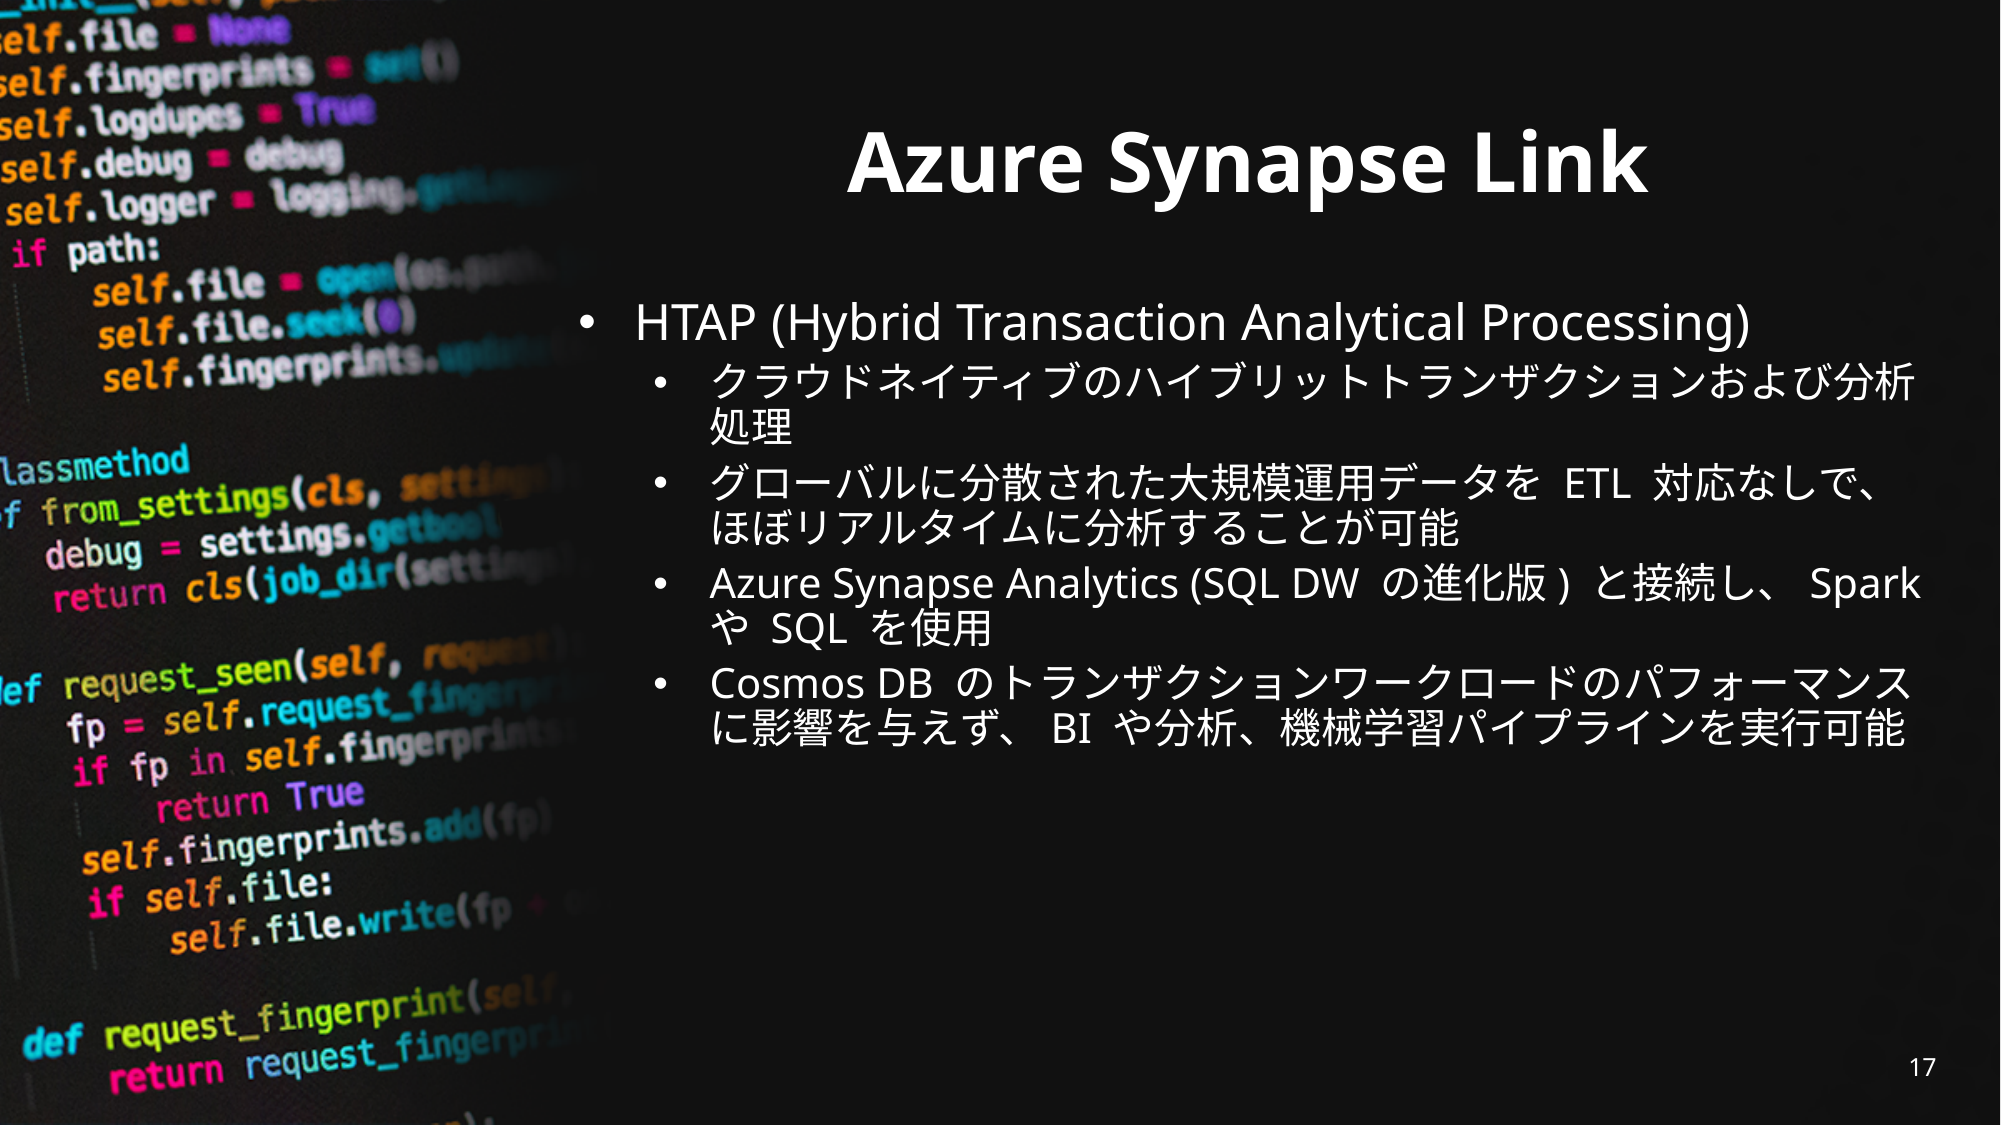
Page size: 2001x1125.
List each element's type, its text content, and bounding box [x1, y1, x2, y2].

slide_number 17 [1721, 1039, 1952, 1099]
picture [0, 0, 2001, 1125]
title Azure Synapse Link [544, 56, 1952, 274]
list HTAP (Hybrid Transaction Analytical Processing) クラウドネイティブのハイブリットトランザクションおよび分析処理 グローバルに分散された大規模運用データを ETL 対応なしで、ほぼリアルタイムに分析することが可能 Azure Synapse Analytics (SQL DW の進化版) と接続し、Spark や SQL を使用 Cosmos DB のトランザクションワークロードのパフォーマンスに影響を与えず、BI や分析、機械学習パイプラインを実行可能 [544, 290, 1952, 1010]
